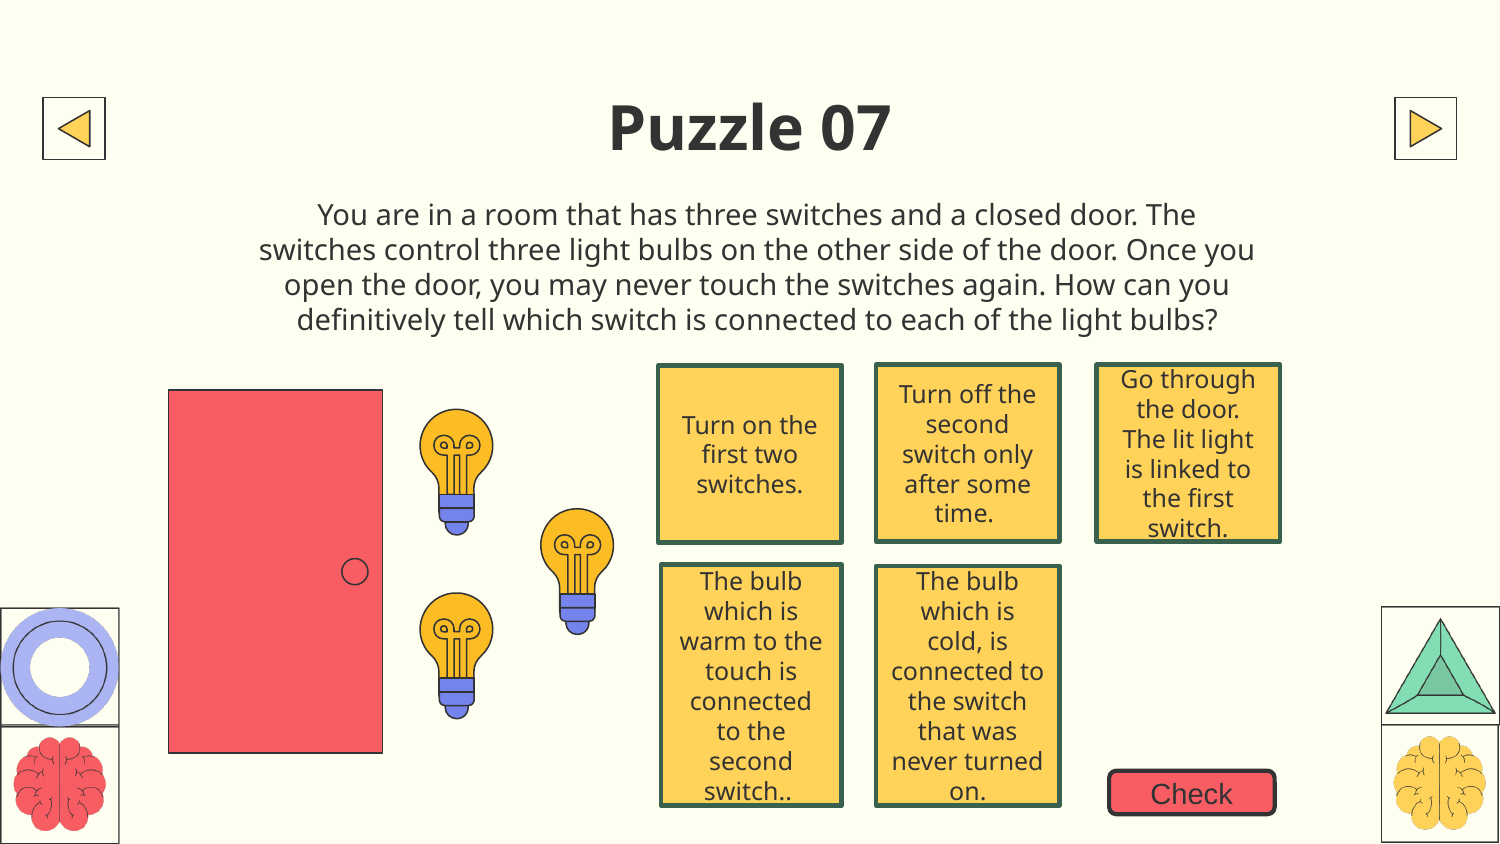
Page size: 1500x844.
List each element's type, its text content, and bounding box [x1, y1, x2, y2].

text_box Turn off the second switch only after some time. [874, 362, 1062, 544]
text_box Turn on the first two switches. [656, 363, 844, 545]
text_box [168, 389, 383, 754]
picture [0, 606, 1500, 844]
title Puzzle 07 [118, 72, 1382, 167]
text_box [1410, 110, 1442, 147]
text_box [407, 409, 504, 536]
text_box [1394, 97, 1457, 160]
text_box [527, 508, 625, 635]
text_box You are in a room that has three switches and a closed door. The switches control three light bulbs on the other side of the door. Once you open the door, you may never touch the switches again. How can you definitively tell which switch is connected to each of the light bulbs? [241, 181, 1259, 359]
text_box The bulb which is cold, is connected to the switch that was never turned on. [874, 564, 1062, 605]
text_box The bulb which is warm to the touch is connected to the second switch.. [659, 562, 844, 605]
text_box Go through the door. The lit light is linked to the first switch. [1094, 362, 1282, 544]
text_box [407, 592, 504, 719]
text_box [58, 110, 90, 147]
text_box [43, 97, 106, 160]
